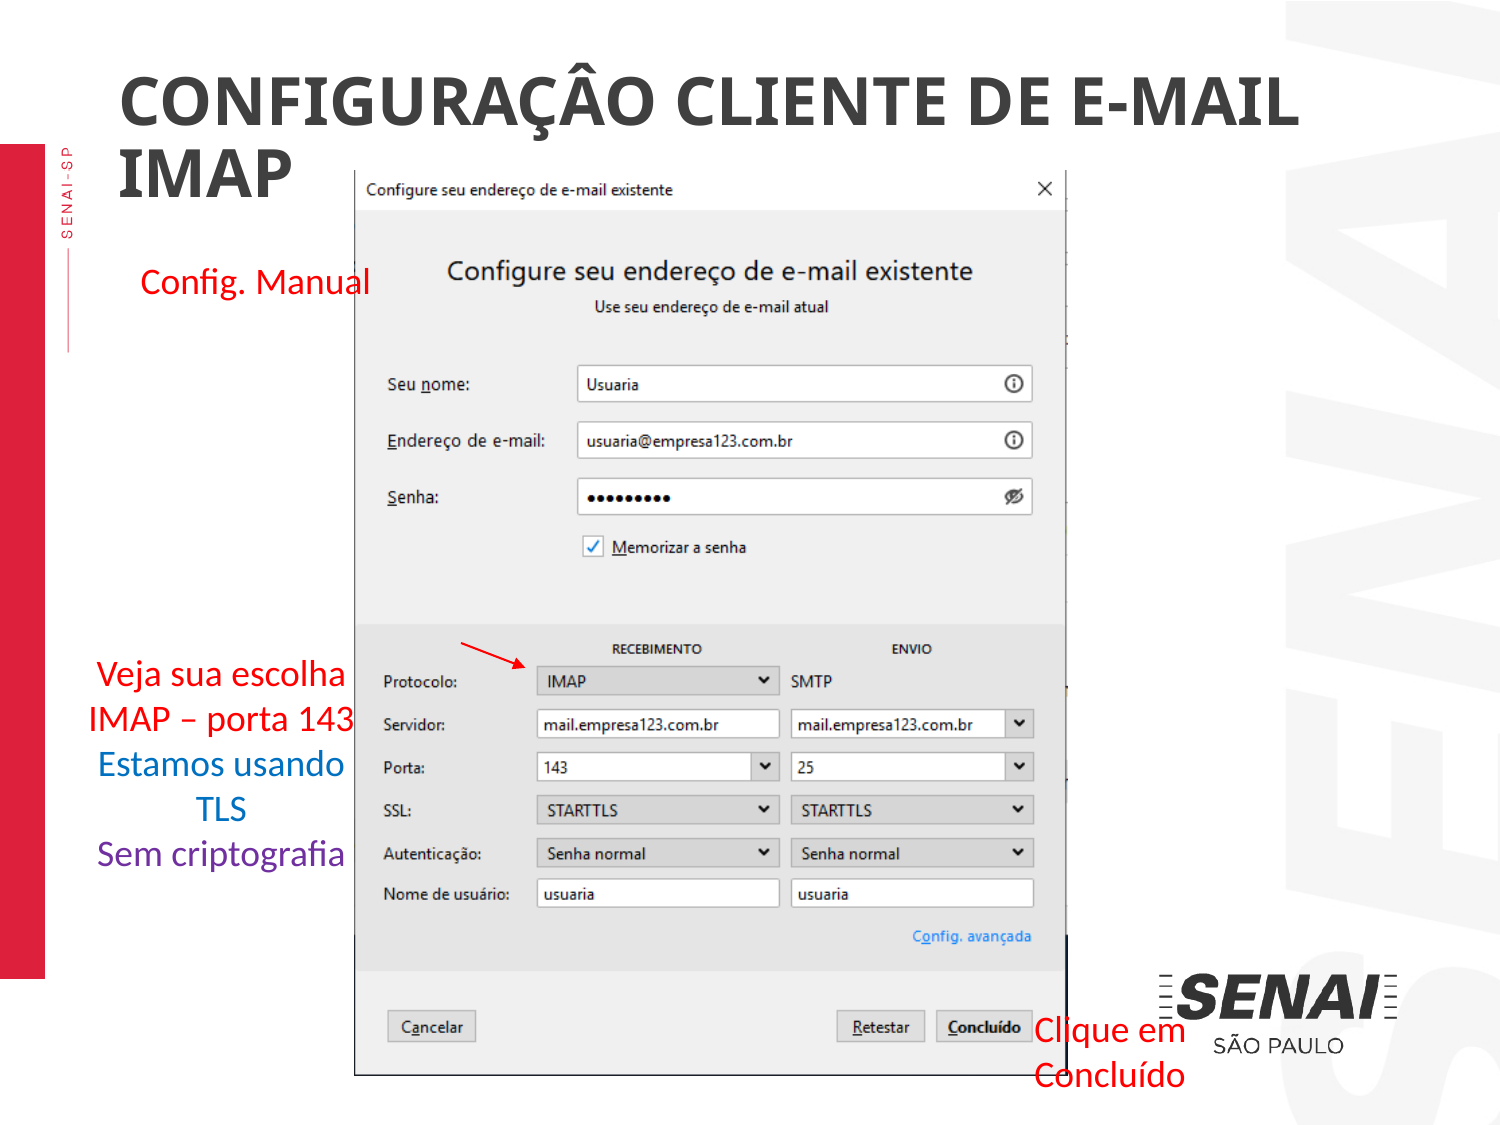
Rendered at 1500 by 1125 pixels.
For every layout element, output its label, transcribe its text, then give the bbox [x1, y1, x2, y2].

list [354, 170, 1068, 1076]
text_box Clique em Concluído [1019, 997, 1264, 1103]
text_box Veja sua escolha IMAP – porta 143 Estamos usando TLS Sem criptografia [60, 641, 354, 882]
text_box Config. Manual [125, 249, 354, 310]
picture [0, 0, 1500, 1125]
list CONFIGURAÇÂO CLIENTE DE E-MAIL IMAP [103, 59, 1419, 220]
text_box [460, 642, 526, 668]
